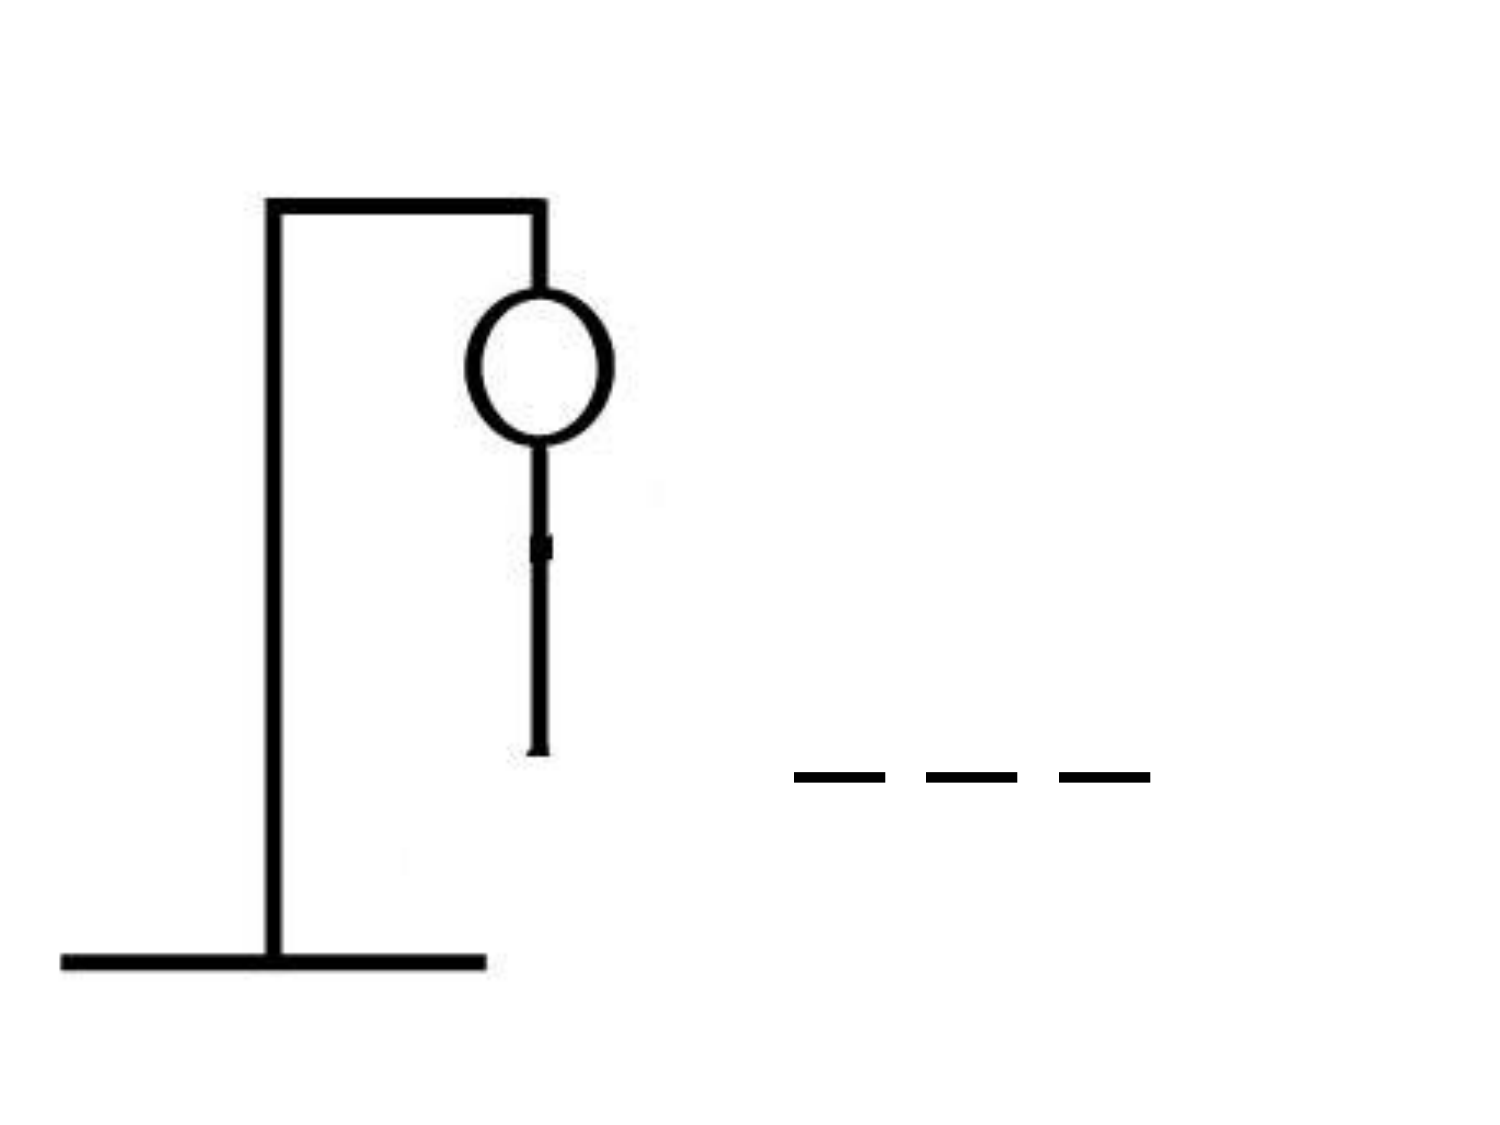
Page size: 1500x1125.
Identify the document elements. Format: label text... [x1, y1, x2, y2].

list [34, 140, 682, 1004]
text_box _ _ _ [686, 527, 1325, 844]
